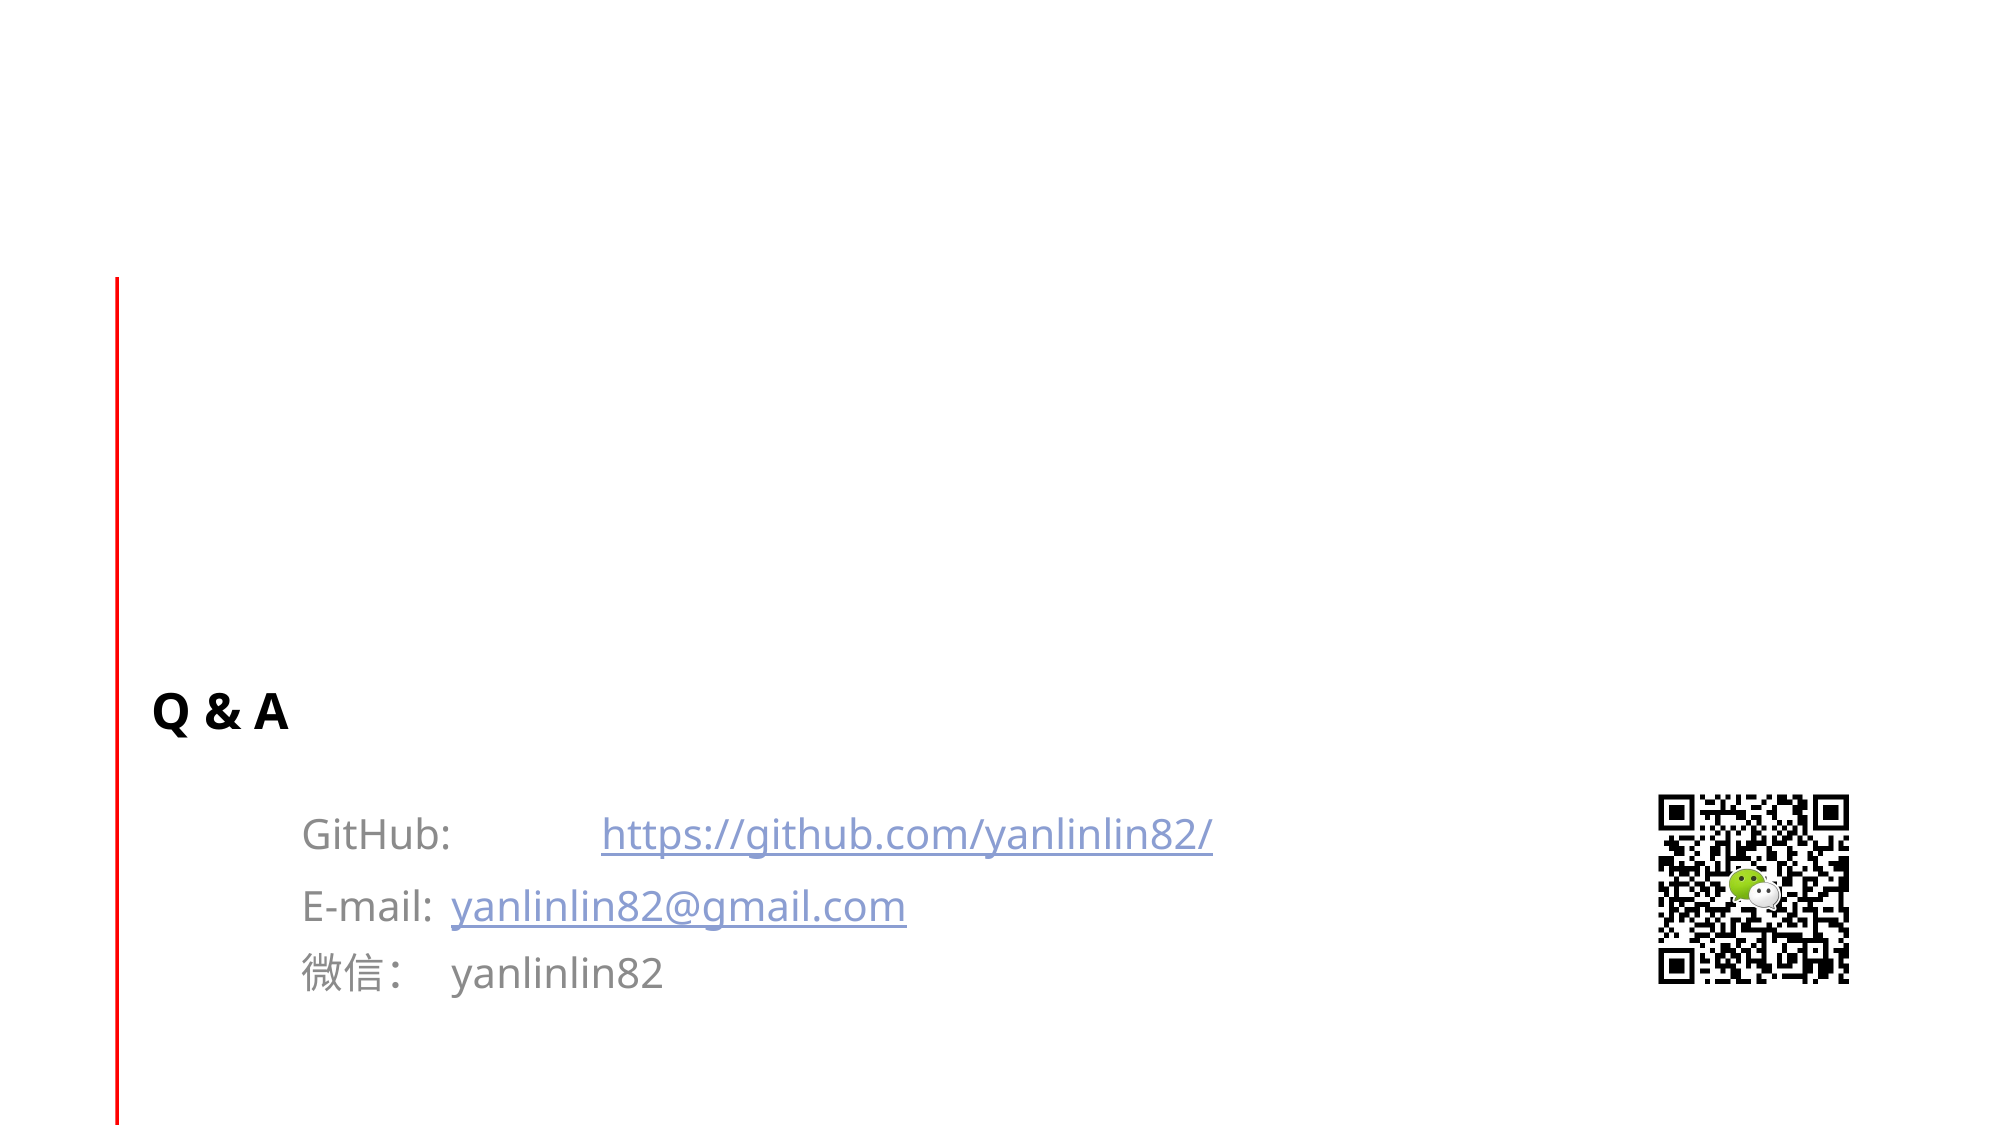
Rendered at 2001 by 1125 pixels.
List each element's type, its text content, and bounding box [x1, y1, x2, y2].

list GitHub: https://github.com/yanlinlin82/ E-mail: yanlinlin82@gmail.com 微信： yanlinlin82 [136, 800, 1643, 999]
picture [1643, 779, 1864, 999]
title Q & A [136, 280, 1862, 749]
